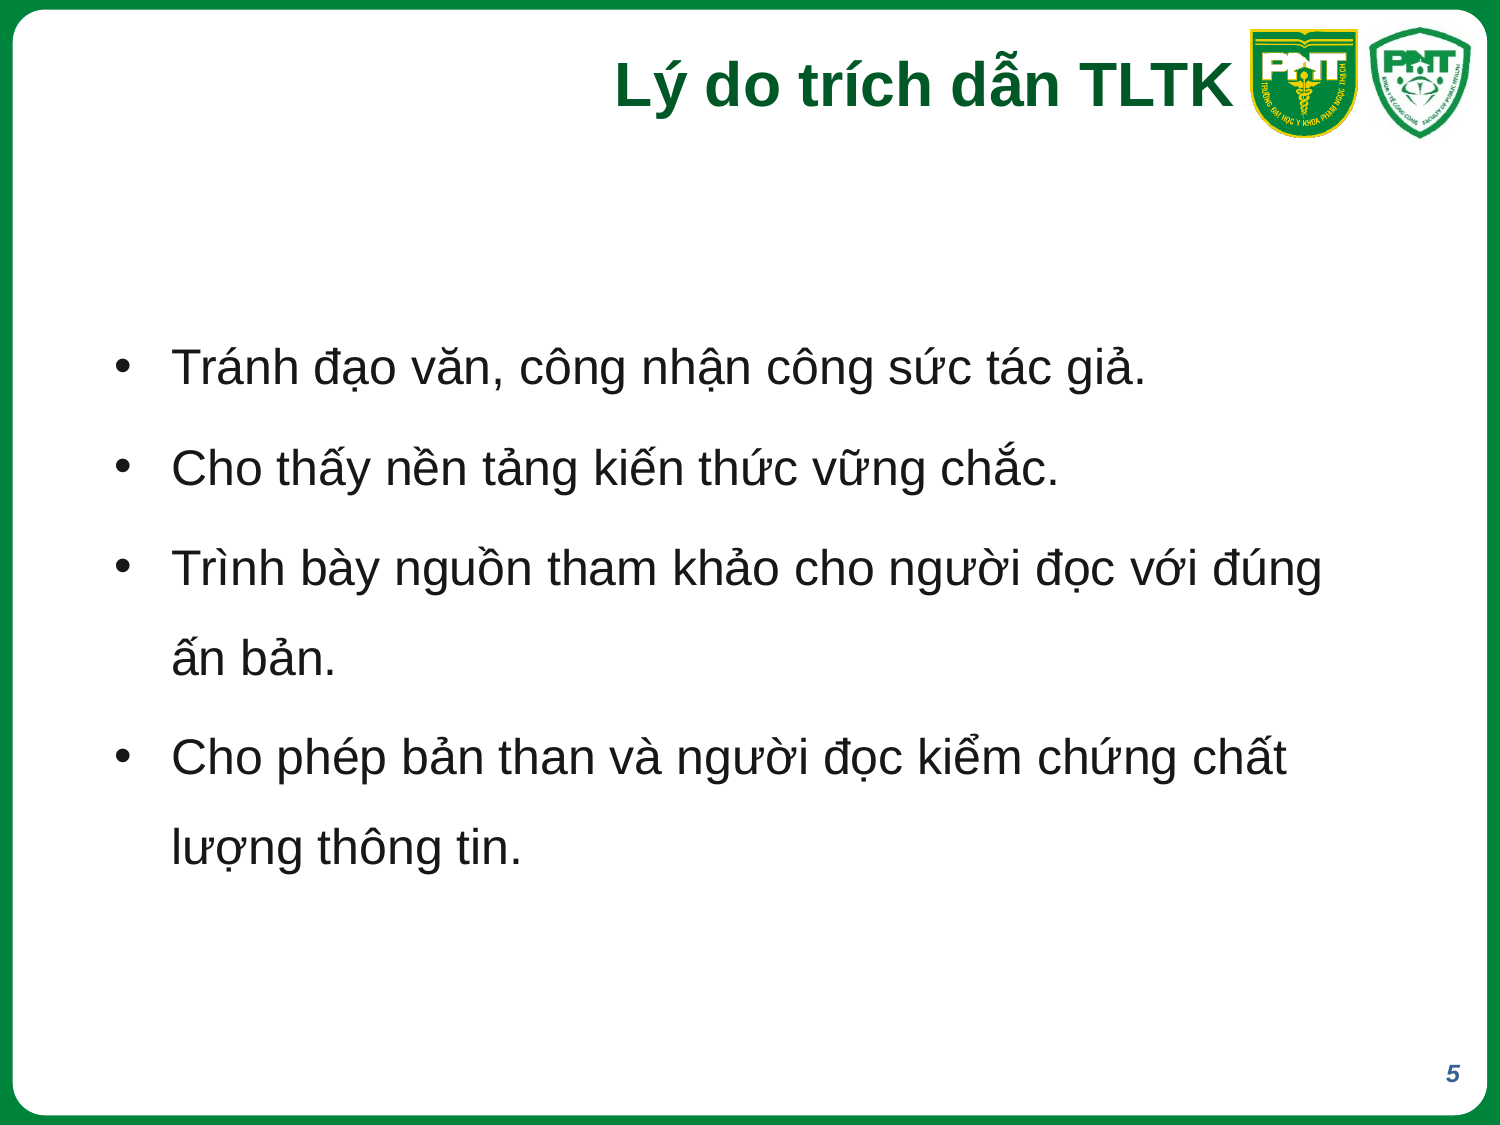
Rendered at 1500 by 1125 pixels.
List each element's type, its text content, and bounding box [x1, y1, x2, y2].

slide_number 5 [1125, 1042, 1475, 1103]
list Tránh đạo văn, công nhận công sức tác giả. Cho thấy nền tảng kiến thức vững chắc. Trình bày nguồn tham khảo cho người đọc với đúng ấn bản. Cho phép bản than và người đọc kiểm chứng chất lượng thông tin. [99, 137, 1401, 1043]
picture [1251, 29, 1358, 137]
title Lý do trích dẫn TLTK [24, 24, 1251, 138]
picture [1364, 22, 1475, 143]
